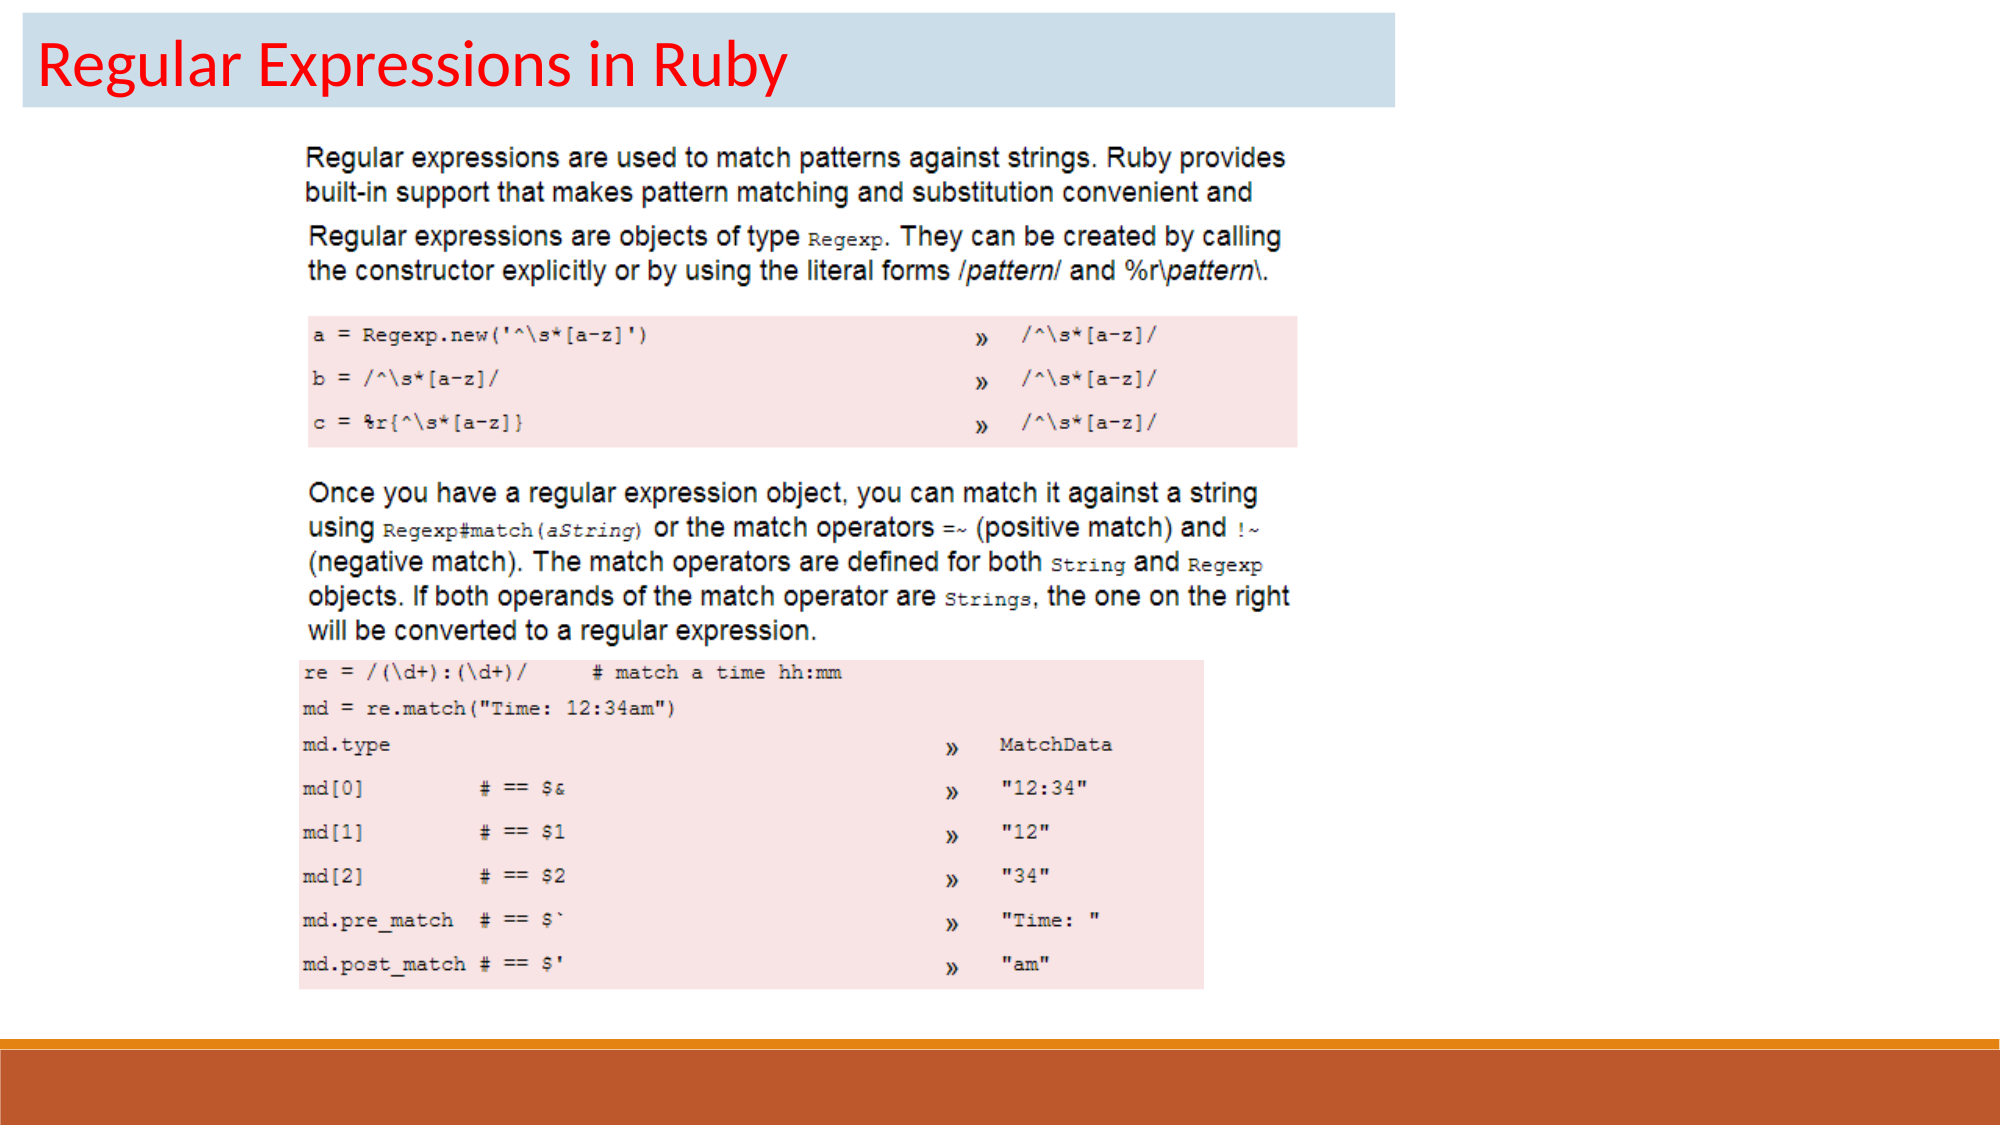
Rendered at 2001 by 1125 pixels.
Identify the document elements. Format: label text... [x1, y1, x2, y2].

text_box Regular Expressions in Ruby [22, 12, 1396, 108]
picture [298, 135, 1305, 991]
